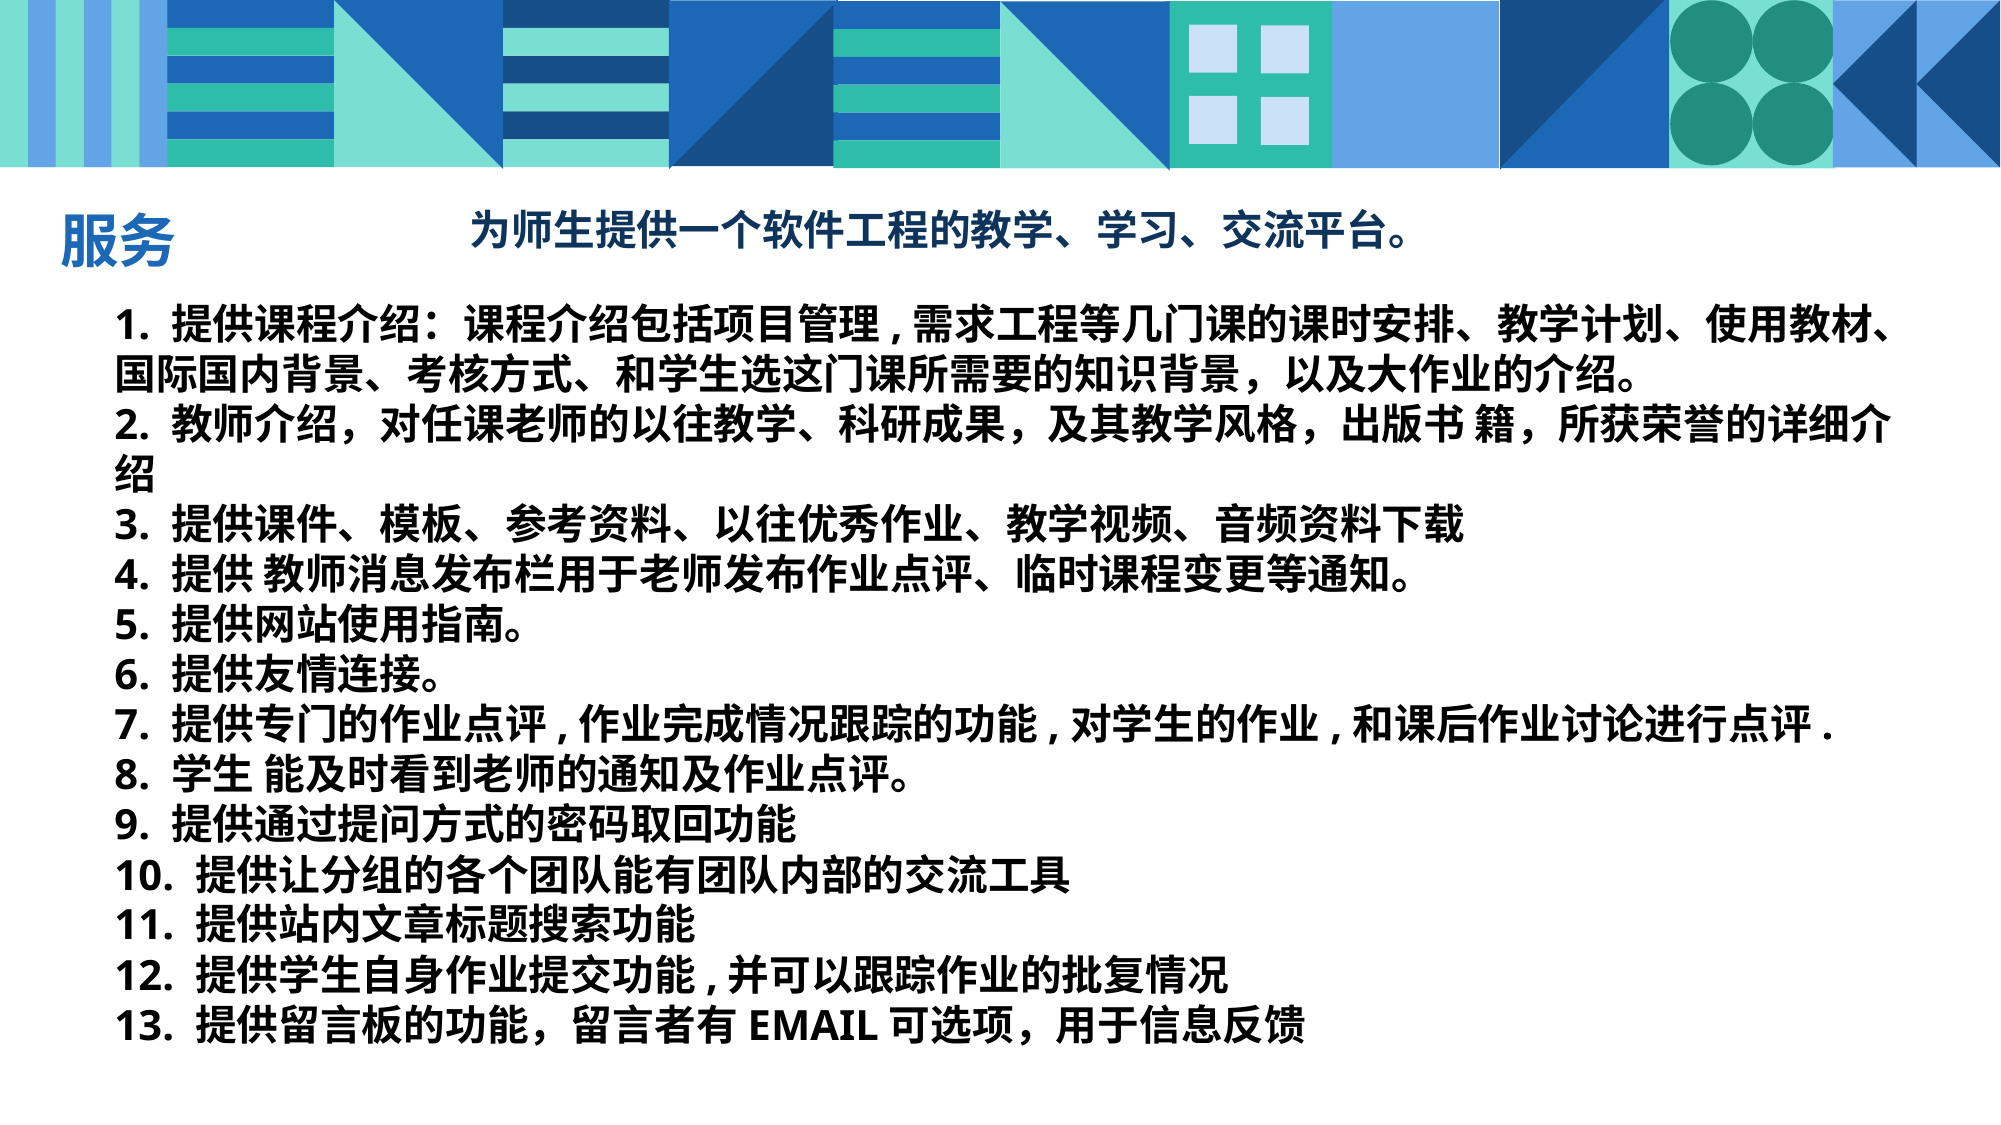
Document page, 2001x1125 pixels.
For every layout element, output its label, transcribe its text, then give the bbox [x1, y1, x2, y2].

text_box 1. 提供课程介绍：课程介绍包括项目管理,需求工程等几门课的课时安排、教学计划、使用教材、国际国内背景、考核方式、和学生选这门课所需要的知识背景，以及大作业的介绍。 2. 教师介绍，对任课老师的以往教学、科研成果，及其教学风格，出版书 籍，所获荣誉的详细介绍 3. 提供课件、模板、参考资料、以往优秀作业、教学视频、音频资料下载 4. 提供 教师消息发布栏用于老师发布作业点评、临时课程变更等通知。 5. 提供网站使用指南。 6. 提供友情连接。 7. 提供专门的作业点评,作业完成情况跟踪的功能,对学生的作业,和课后作业讨论进行点评. 8. 学生 能及时看到老师的通知及作业点评。 9. 提供通过提问方式的密码取回功能 10. 提供让分组的各个团队能有团队内部的交流工具 11. 提供站内文章标题搜索功能 12. 提供学生自身作业提交功能,并可以跟踪作业的批复情况 13. 提供留言板的功能，留言者有EMAIL可选项，用于信息反馈 [99, 290, 1923, 1056]
list 服务 [45, 196, 623, 291]
text_box 为师生提供一个软件工程的教学、学习、交流平台。 [454, 171, 1445, 262]
